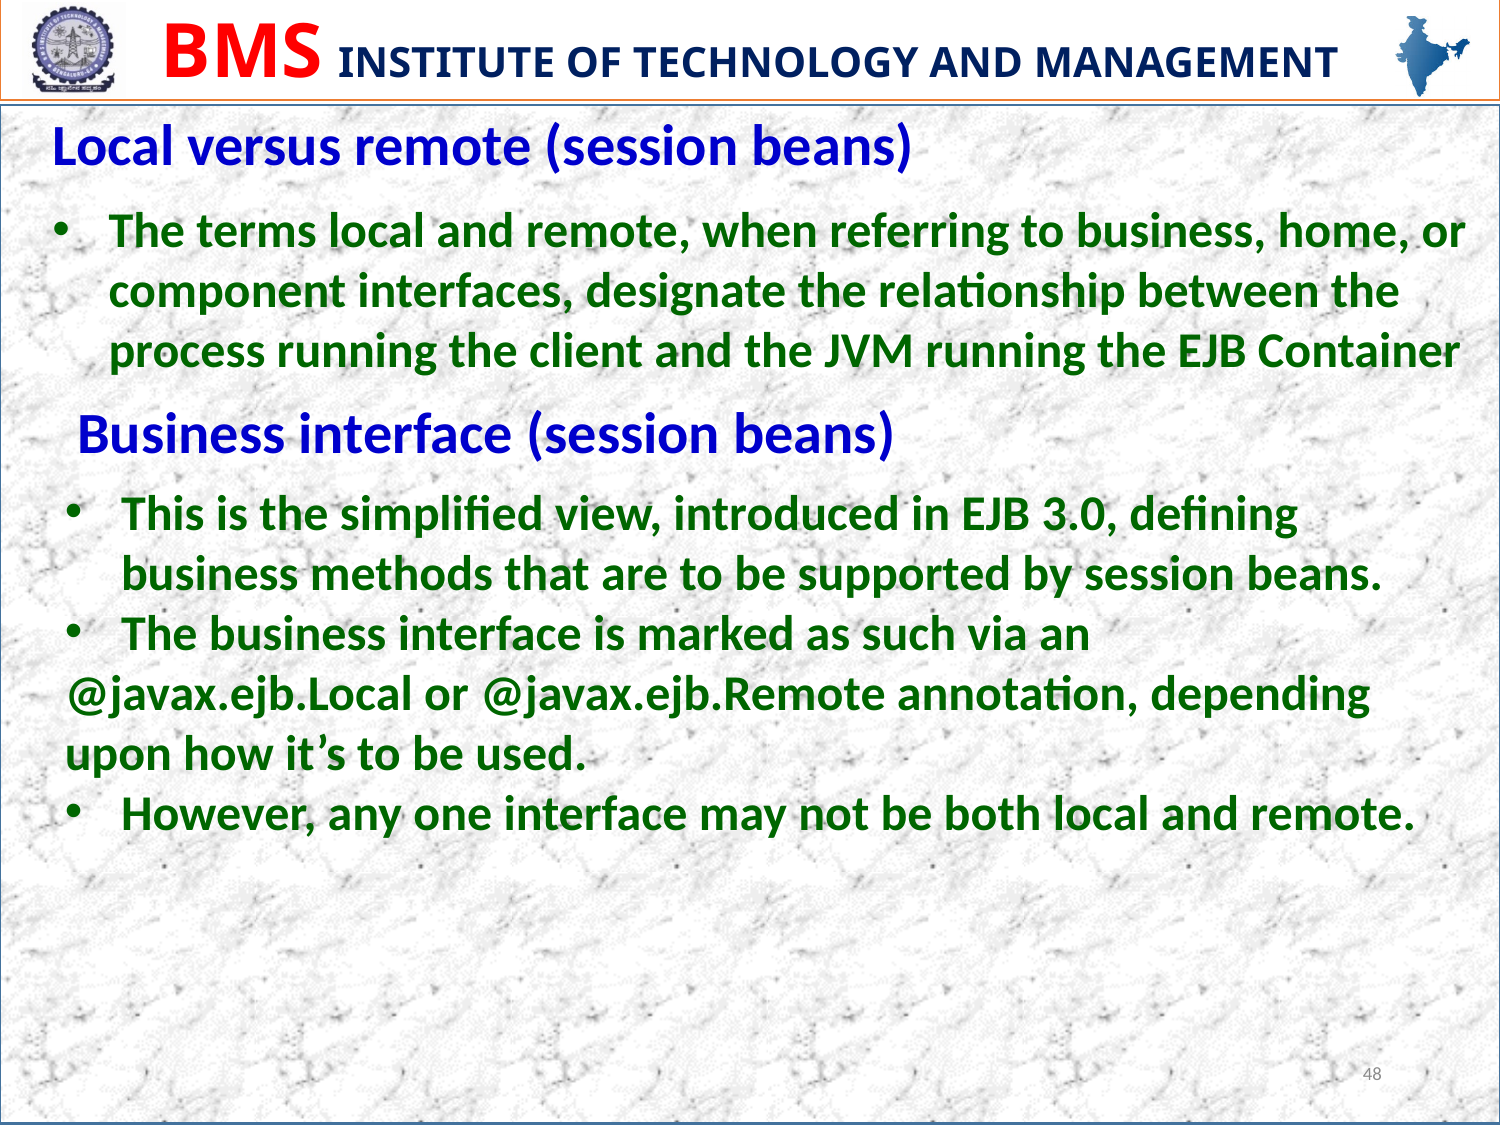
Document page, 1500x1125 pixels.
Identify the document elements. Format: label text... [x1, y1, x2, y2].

text_box This is the simplified view, introduced in EJB 3.0, defining business methods that are to be supported by session beans. The business interface is marked as such via an @javax.ejb.Local or @javax.ejb.Remote annotation, depending upon how it’s to be used. However, any one interface may not be both local and remote. [50, 473, 1500, 848]
text_box Business interface (session beans) [62, 387, 1363, 473]
picture [1395, 16, 1471, 98]
text_box Local versus remote (session beans) [37, 99, 1338, 185]
slide_number 48 [1059, 1042, 1397, 1103]
slide_number [103, 1042, 441, 1103]
picture [22, 2, 126, 98]
picture [1, 106, 1499, 1122]
text_box The terms local and remote, when referring to business, home, or component interfaces, designate the relationship between the process running the client and the JVM running the EJB Container [37, 190, 1488, 386]
